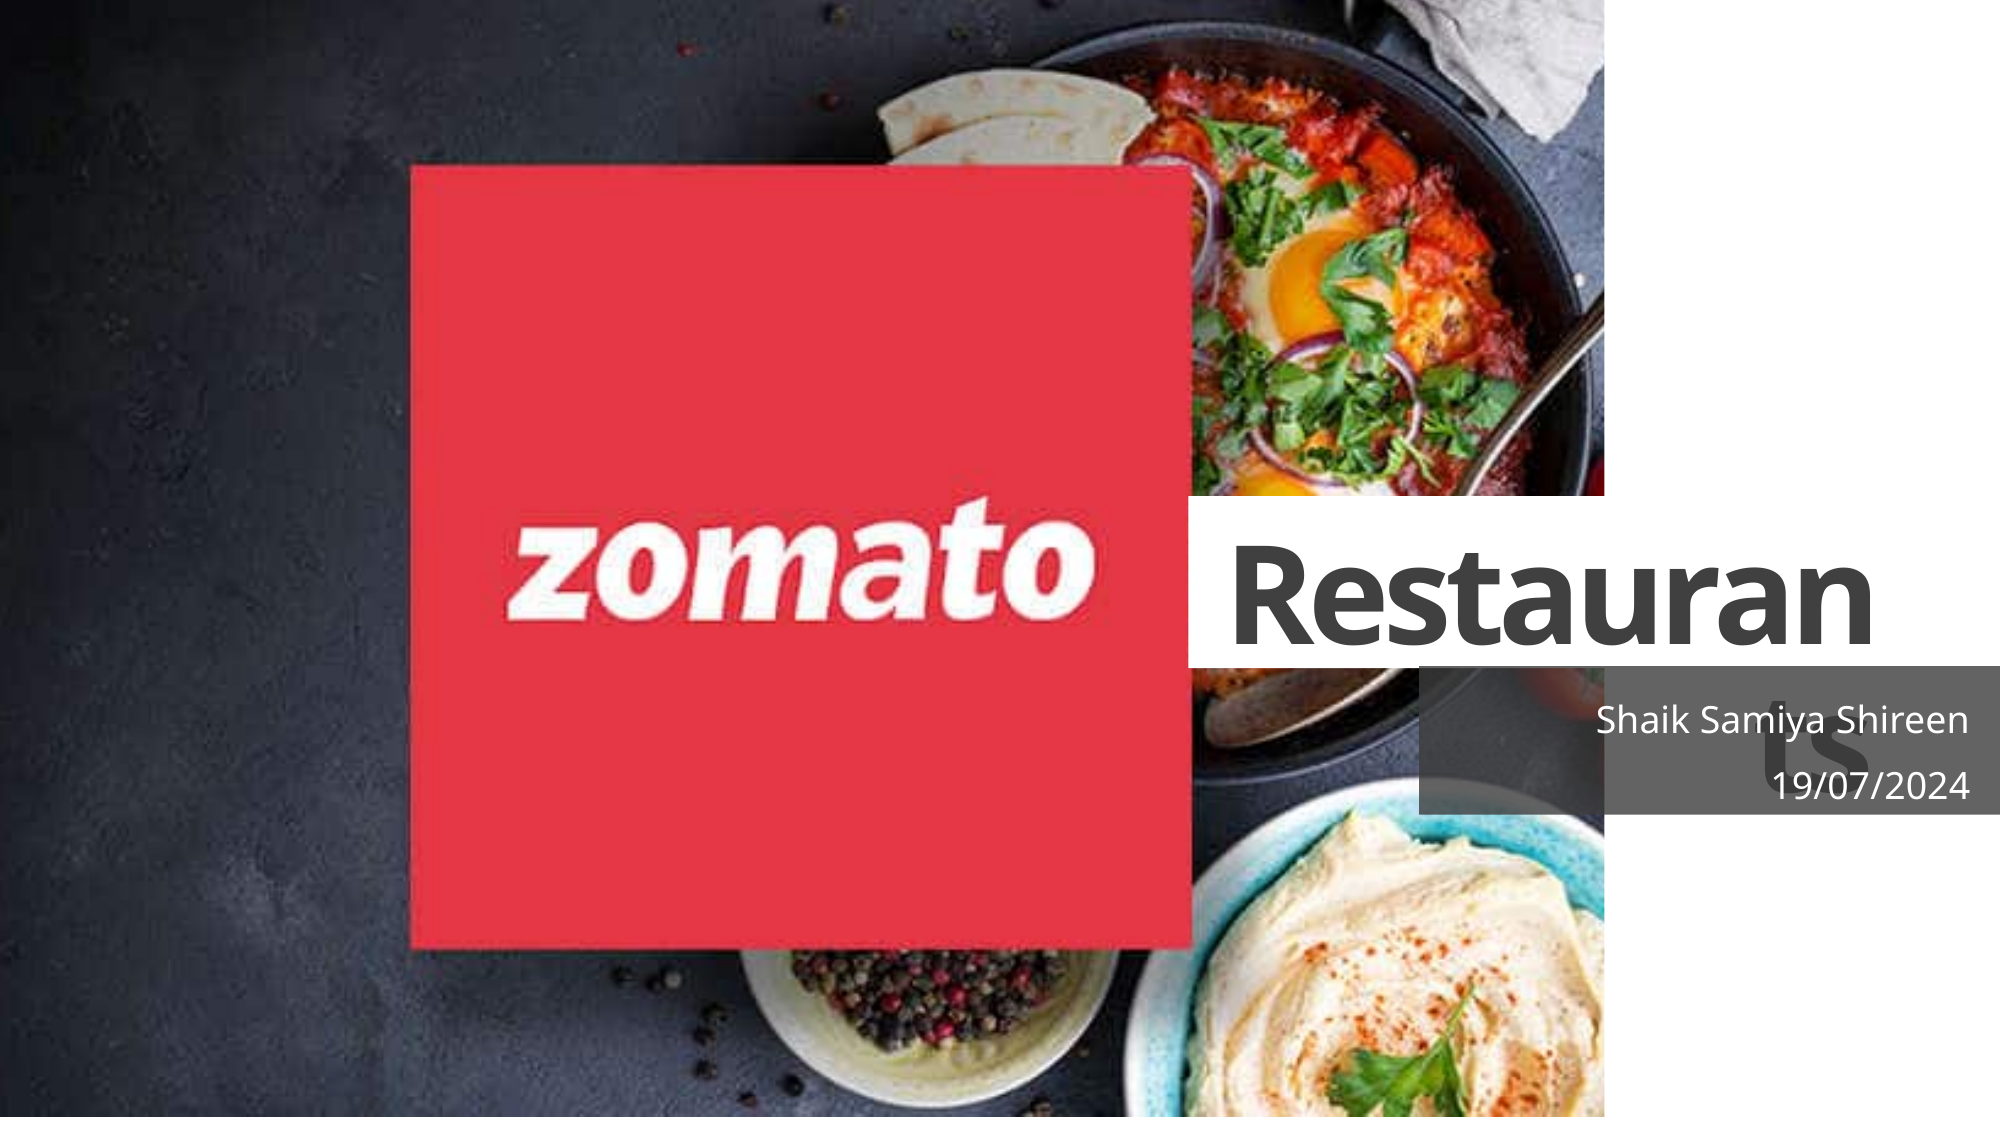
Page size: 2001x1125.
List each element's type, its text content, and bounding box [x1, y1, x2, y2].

title Restaurants [1605, 496, 1916, 666]
picture [0, 0, 1605, 1117]
subtitle Shaik Samiya Shireen 19/07/2024 [1605, 666, 2000, 815]
